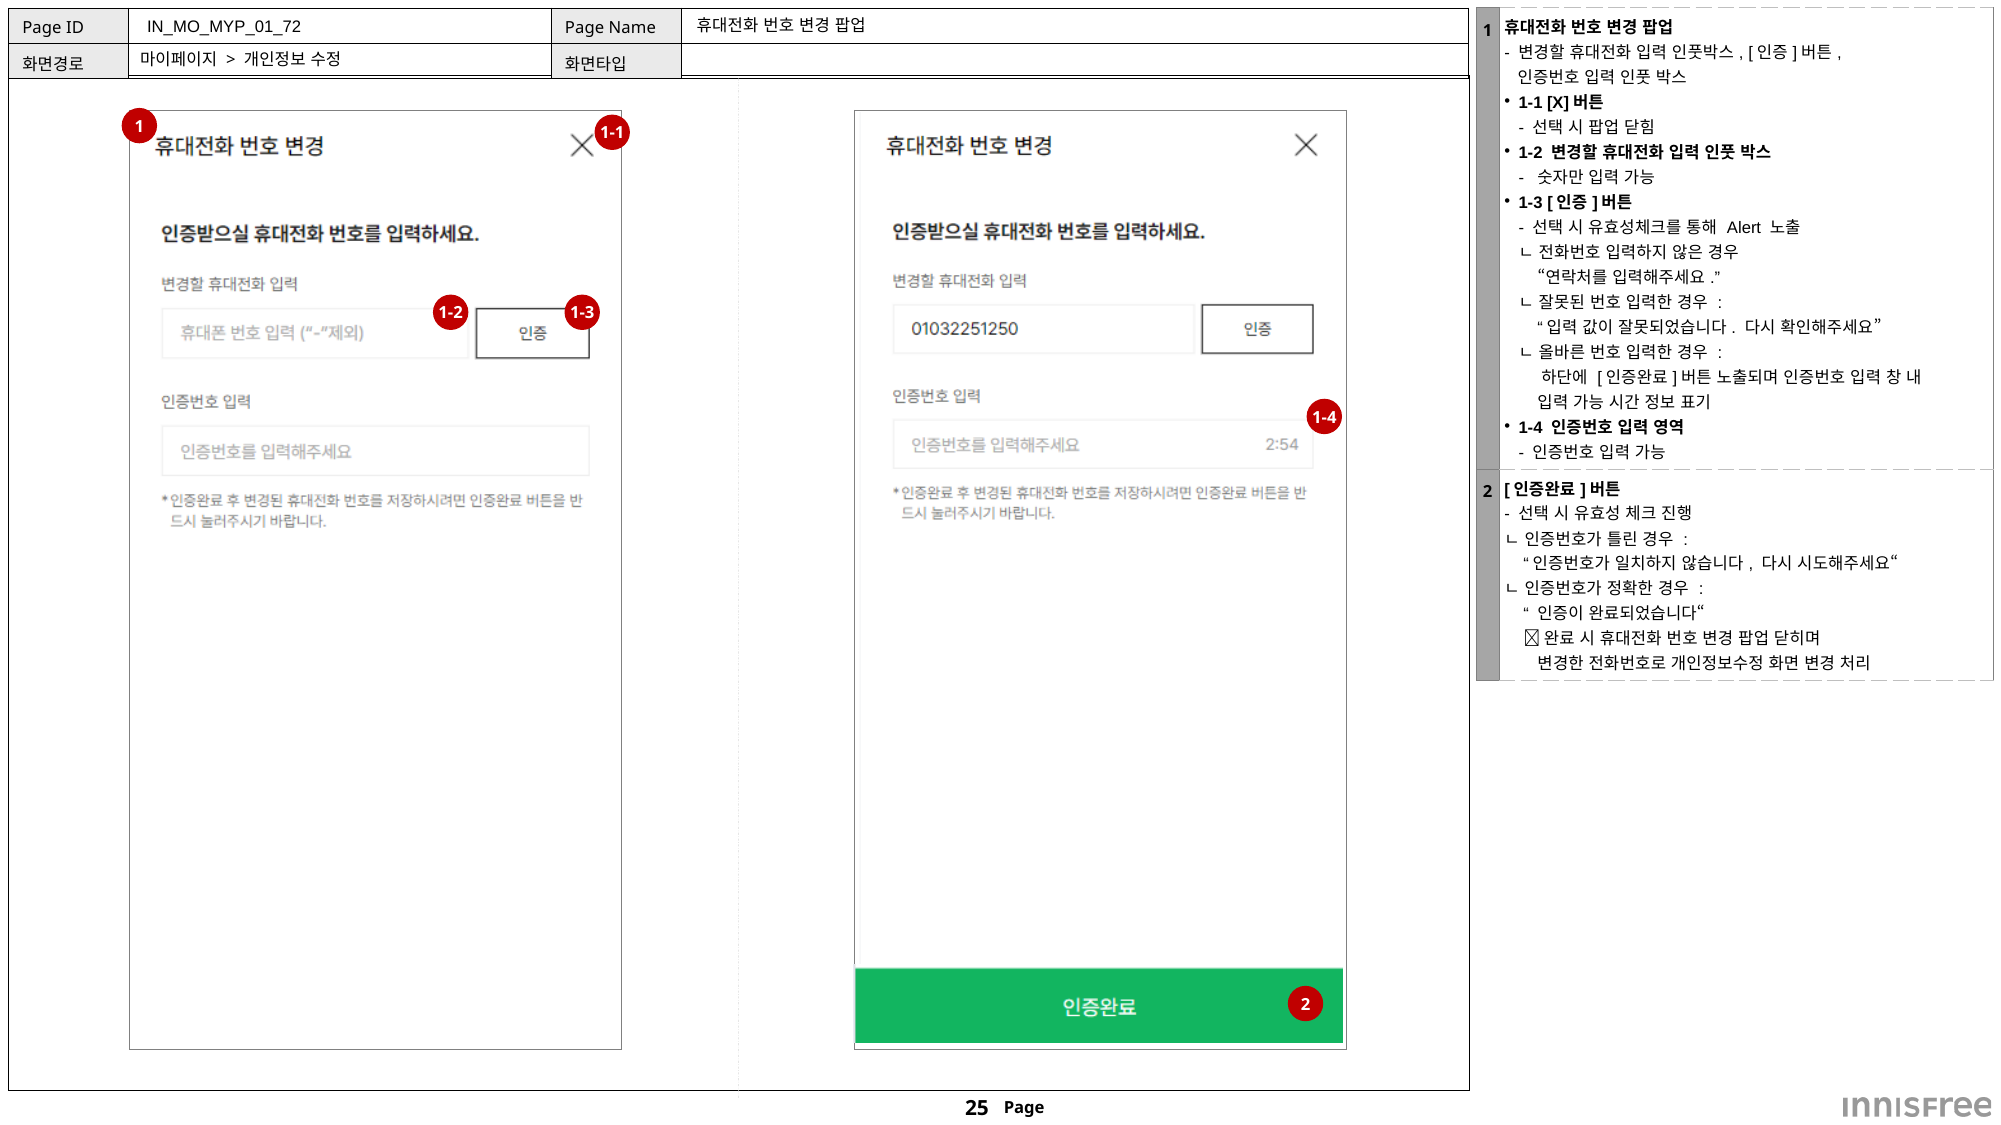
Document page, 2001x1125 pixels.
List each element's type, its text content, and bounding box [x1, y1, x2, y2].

table_cell [인증완료]버튼 - 선택 시 유효성 체크 진행 ㄴ 인증번호가 틀린 경우 : “인증번호가 일치하지 않습니다, 다시 시도해주세요“ ㄴ 인증번호가 정확한 경우 : “ 인증이 완료되었습니다“  완료 시 휴대전화 번호 변경 팝업 닫히며 변경한 전화번호로 개인정보수정 화면 변경 처리 [1500, 469, 1993, 680]
picture [853, 112, 1343, 1044]
table_header 1 [1477, 8, 1499, 469]
subtitle IN_MO_MYP_01_72 [127, 8, 552, 44]
text_box 마이페이지 > 개인정보 수정 [125, 42, 551, 78]
title 휴대전화 번호 변경 팝업 [681, 8, 1467, 44]
picture [131, 113, 621, 992]
text_box 1-1 [621, 116, 630, 148]
picture [1843, 1097, 1992, 1117]
table_header 휴대전화 번호 변경 팝업 - 변경할 휴대전화 입력 인풋박스, [인증]버튼, 인증번호 입력 인풋 박스 1-1 [X]버튼 - 선택 시 팝업 닫힘 1-2 변경할 휴대전화 입력 인풋 박스 - 숫자만 입력 가능 1-3 [인증]버튼 - 선택 시 유효성체크를 통해 Alert 노출 ㄴ 전화번호 입력하지 않은 경우 “연락처를 입력해주세요.” ㄴ 잘못된 번호 입력한 경우 : “입력 값이 잘못되었습니다. 다시 확인해주세요” ㄴ 올바른 번호 입력한 경우 : 하단에 [인증완료]버튼 노출되며 인증번호 입력 창 내 입력 가능 시간 정보 표기 1-4 인증번호 입력 영역 - 인증번호 입력 가능 [1500, 7, 1993, 469]
text_box 1 [121, 107, 152, 142]
table_cell 2 [1477, 470, 1499, 680]
